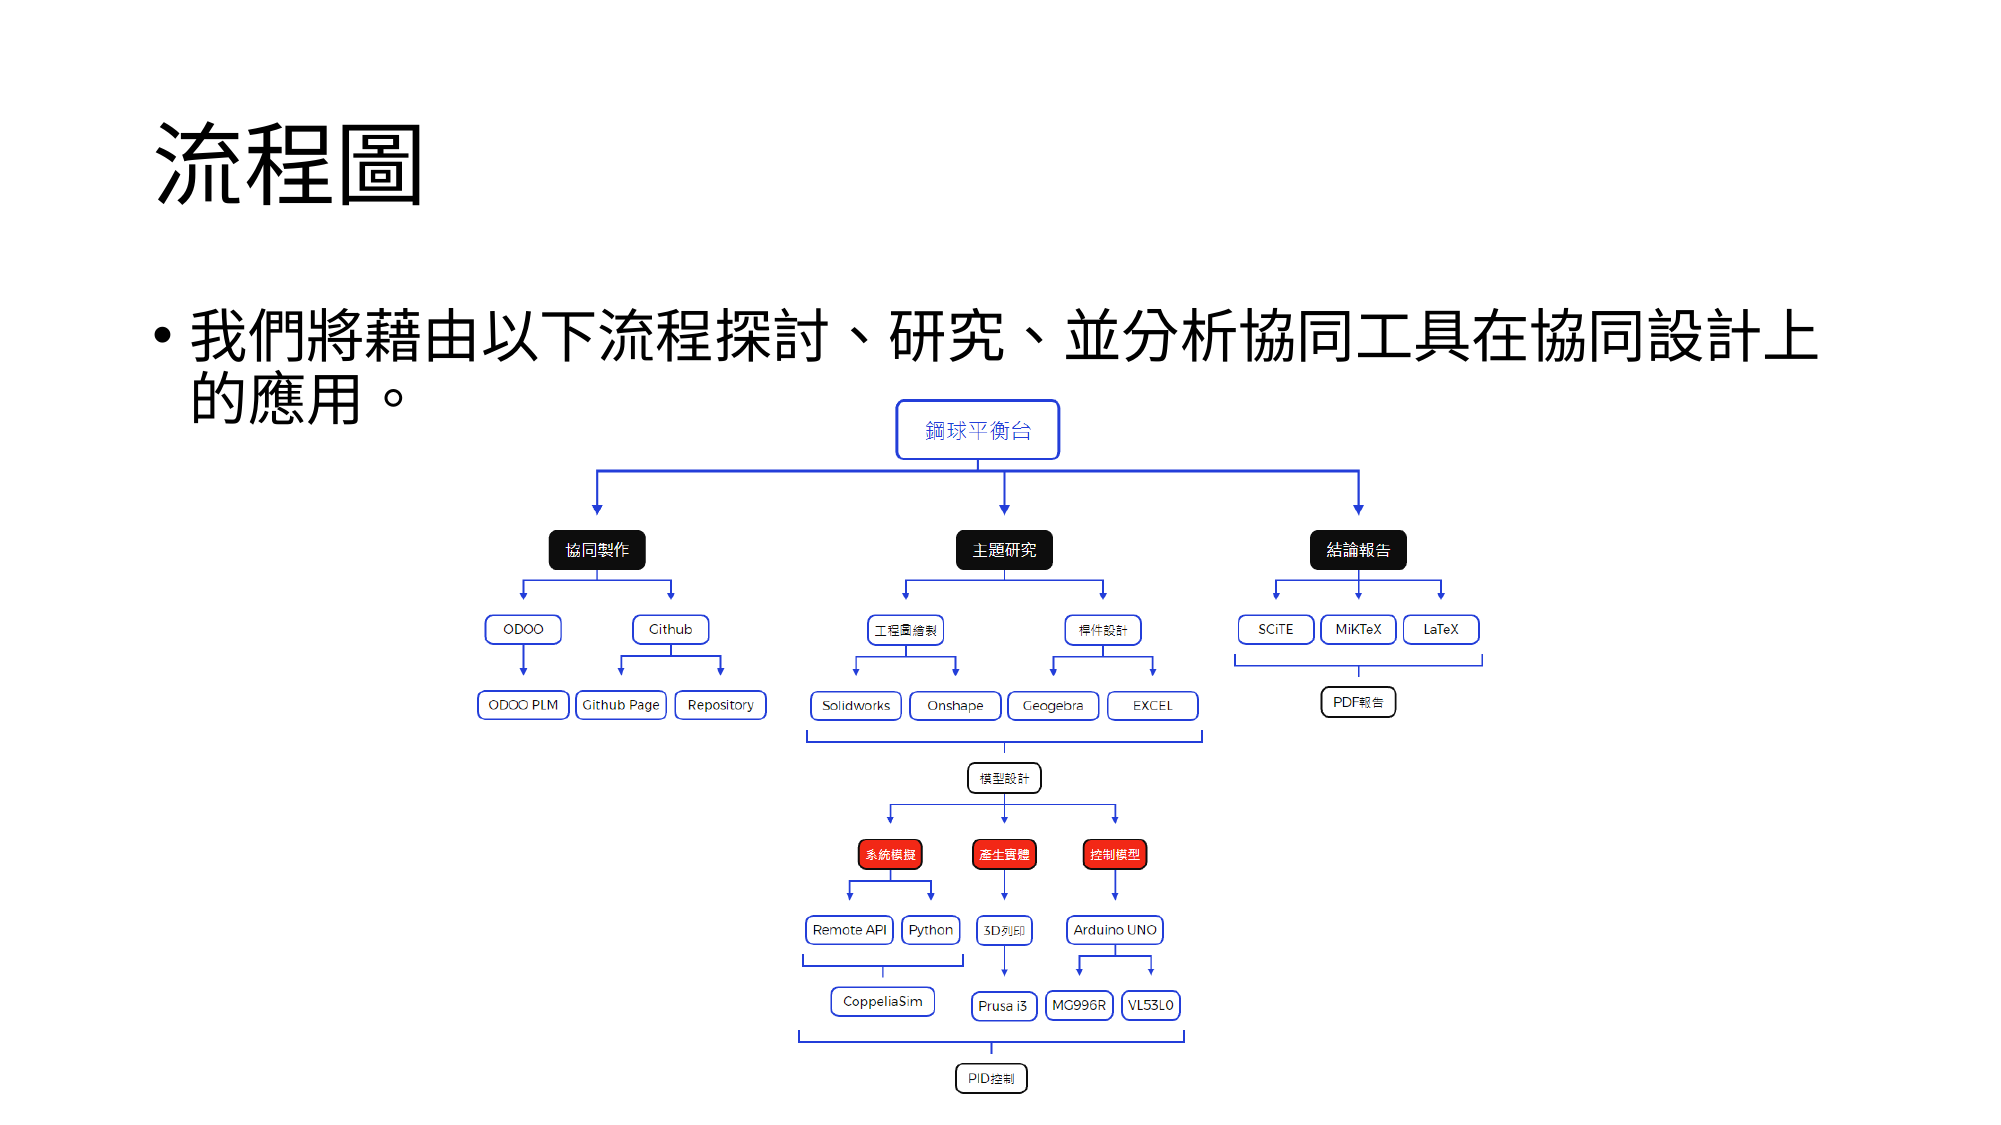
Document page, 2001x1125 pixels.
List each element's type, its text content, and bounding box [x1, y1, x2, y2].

list 我們將藉由以下流程探討、研究、並分析協同工具在協同設計上的應用。 [137, 299, 1863, 1014]
picture [449, 381, 1516, 1125]
title 流程圖 [137, 59, 1863, 278]
